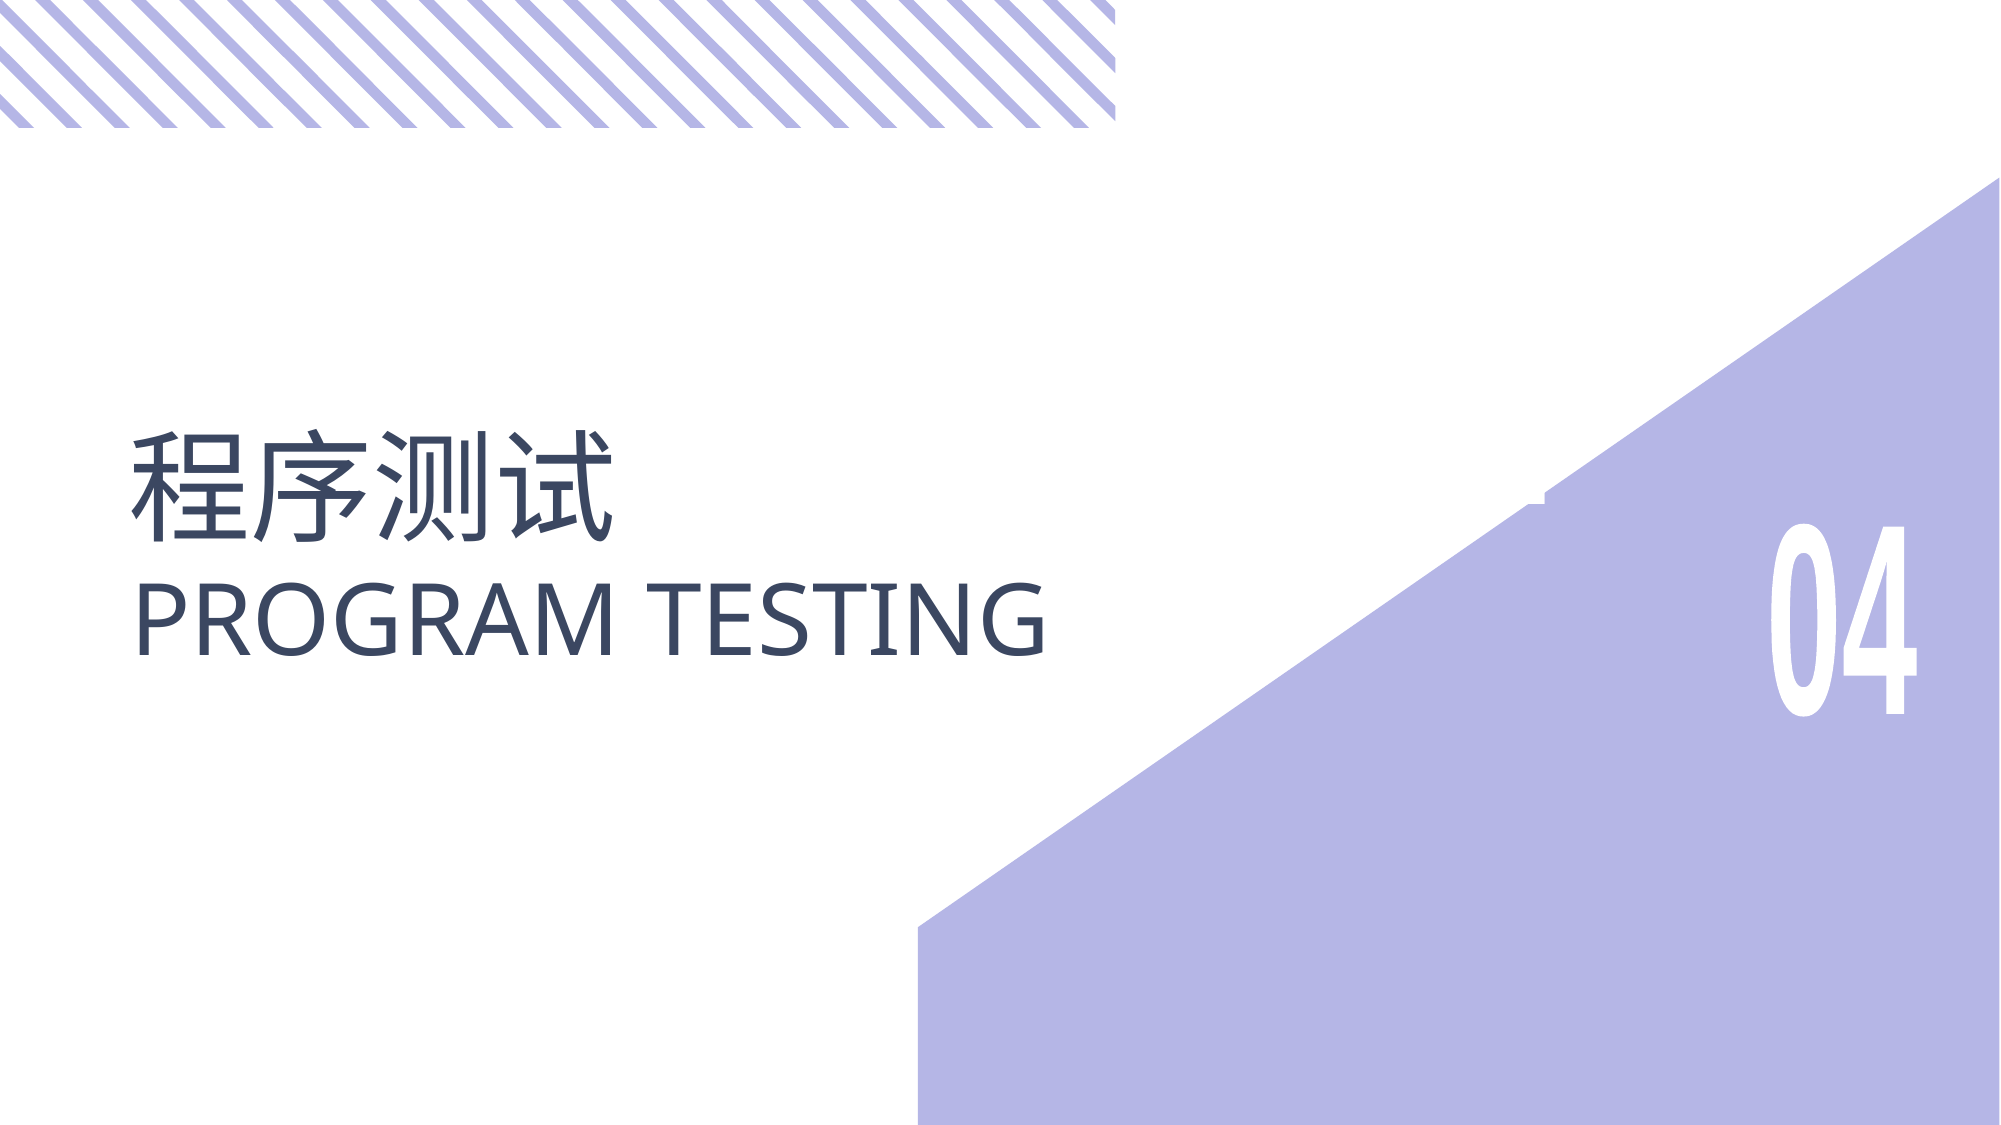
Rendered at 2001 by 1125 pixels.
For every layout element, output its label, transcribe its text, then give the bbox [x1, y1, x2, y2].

text_box 程序测试 [86, 403, 659, 652]
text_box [0, 0, 1116, 129]
text_box [917, 177, 2000, 1125]
text_box PROGRAM TESTING [115, 548, 1896, 726]
text_box 01 [1333, 177, 1771, 548]
